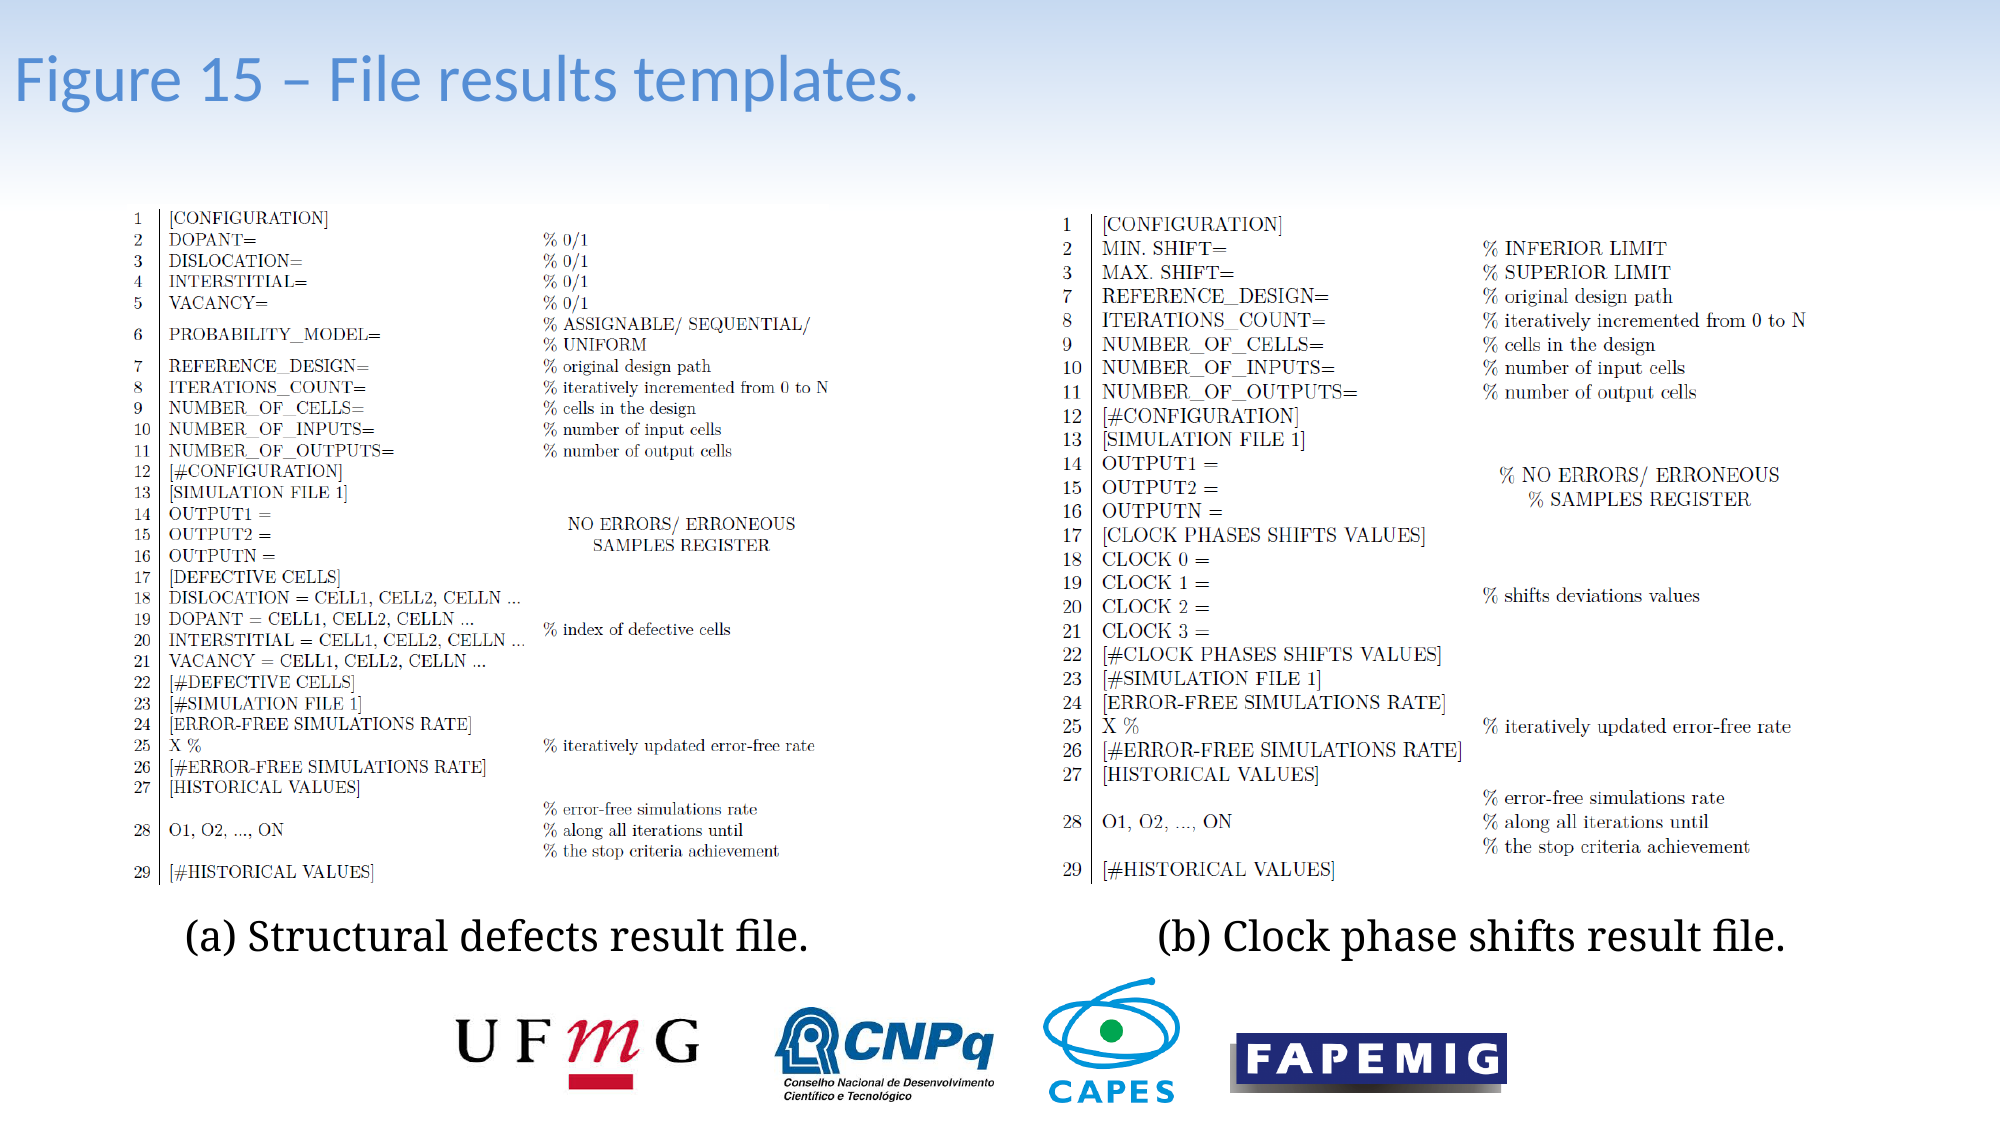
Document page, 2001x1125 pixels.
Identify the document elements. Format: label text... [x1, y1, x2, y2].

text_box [438, 977, 1507, 1112]
picture [127, 204, 829, 890]
text_box (a) Structural defects result file. [169, 902, 983, 968]
picture [1046, 209, 1816, 889]
text_box (b) Clock phase shifts result file. [1142, 902, 2000, 968]
text_box Figure 15 – File results templates. [0, 27, 2000, 123]
